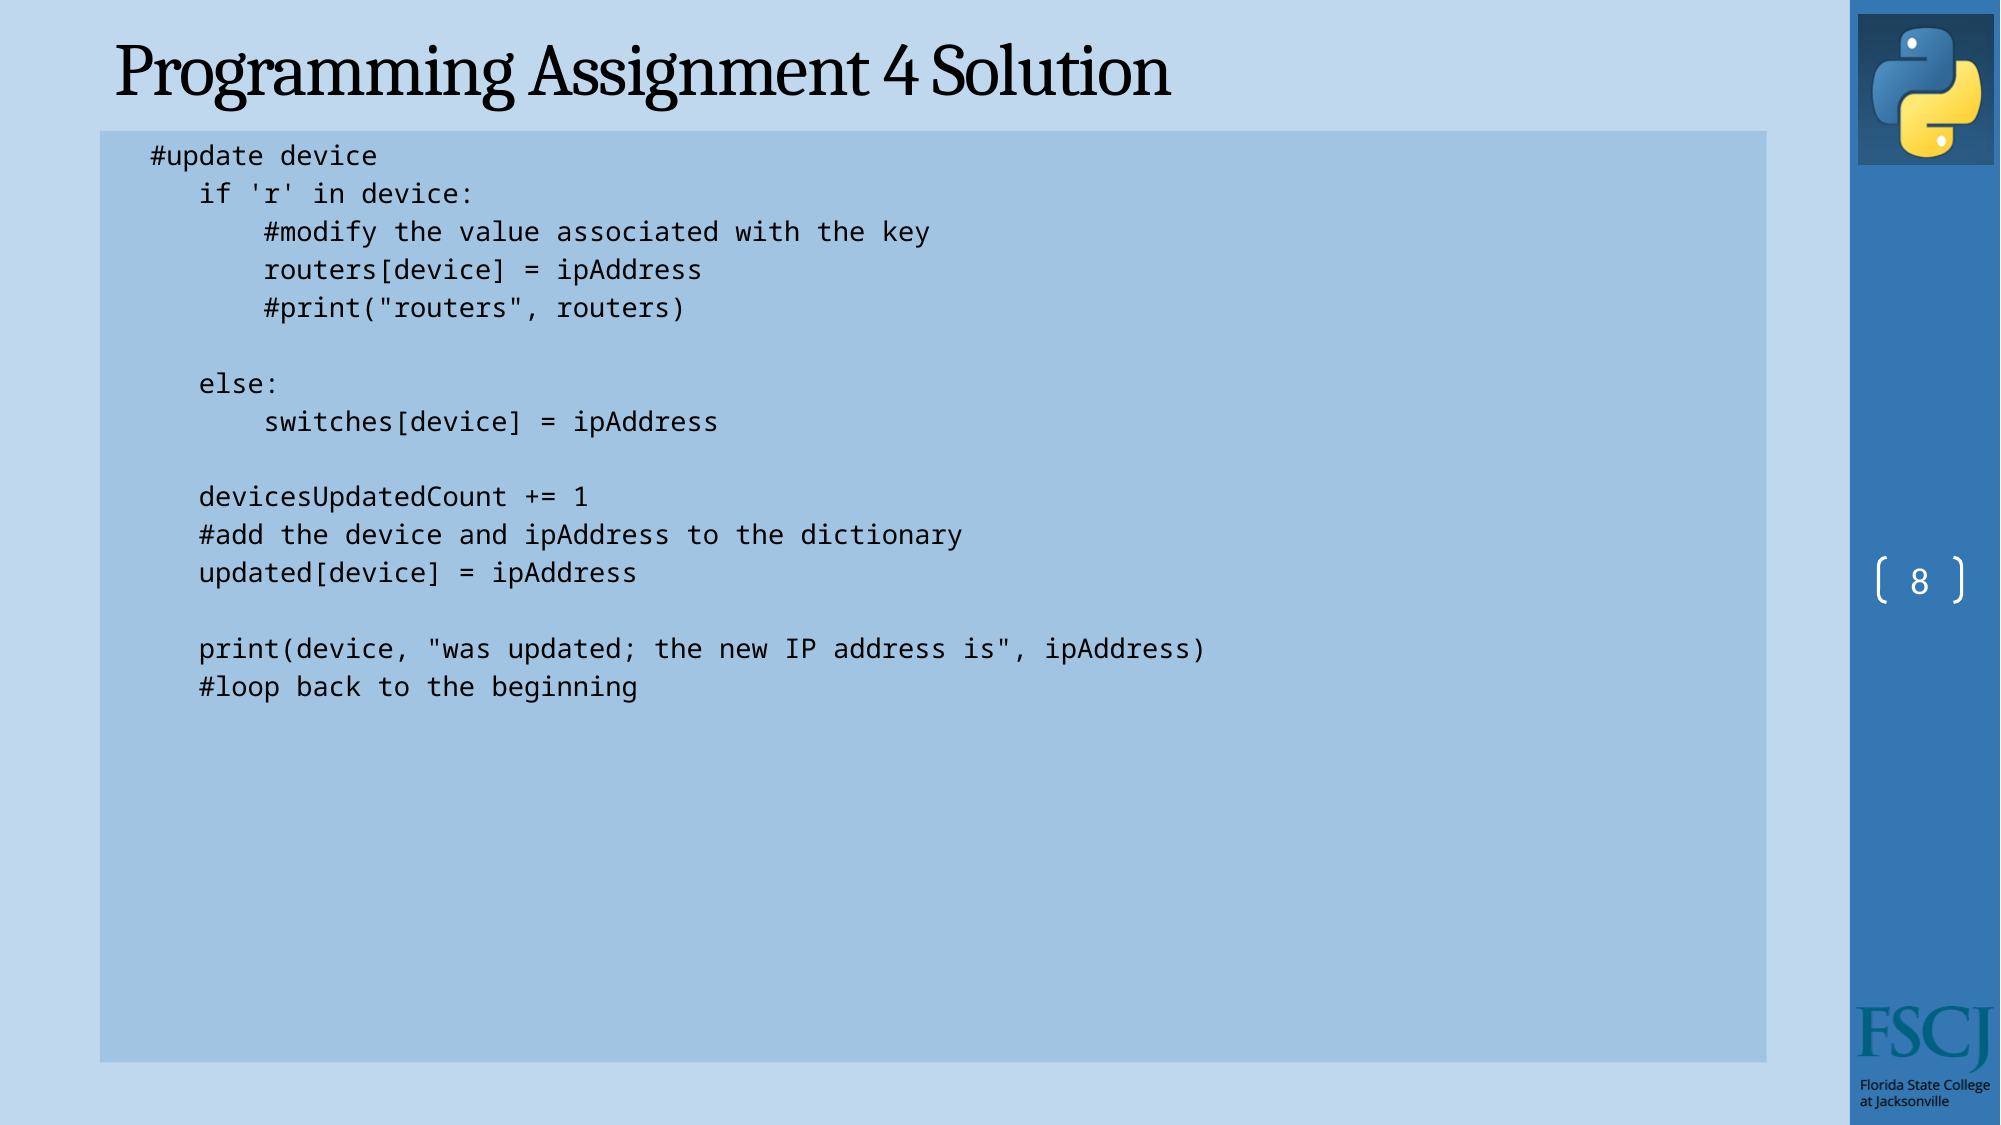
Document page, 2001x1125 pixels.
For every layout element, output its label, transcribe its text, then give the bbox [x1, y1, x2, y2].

picture [1858, 14, 1994, 165]
list #update device if 'r' in device: #modify the value associated with the key routers[device] = ipAddress #print("routers", routers) else: switches[device] = ipAddress devicesUpdatedCount += 1 #add the device and ipAddress to the dictionary updated[device] = ipAddress print(device, "was updated; the new IP address is", ipAddress) #loop back to the beginning [99, 130, 1767, 1063]
slide_number 8 [1876, 555, 1964, 604]
picture [1856, 1006, 1994, 1109]
title Programming Assignment 4 Solution [99, 0, 1767, 130]
